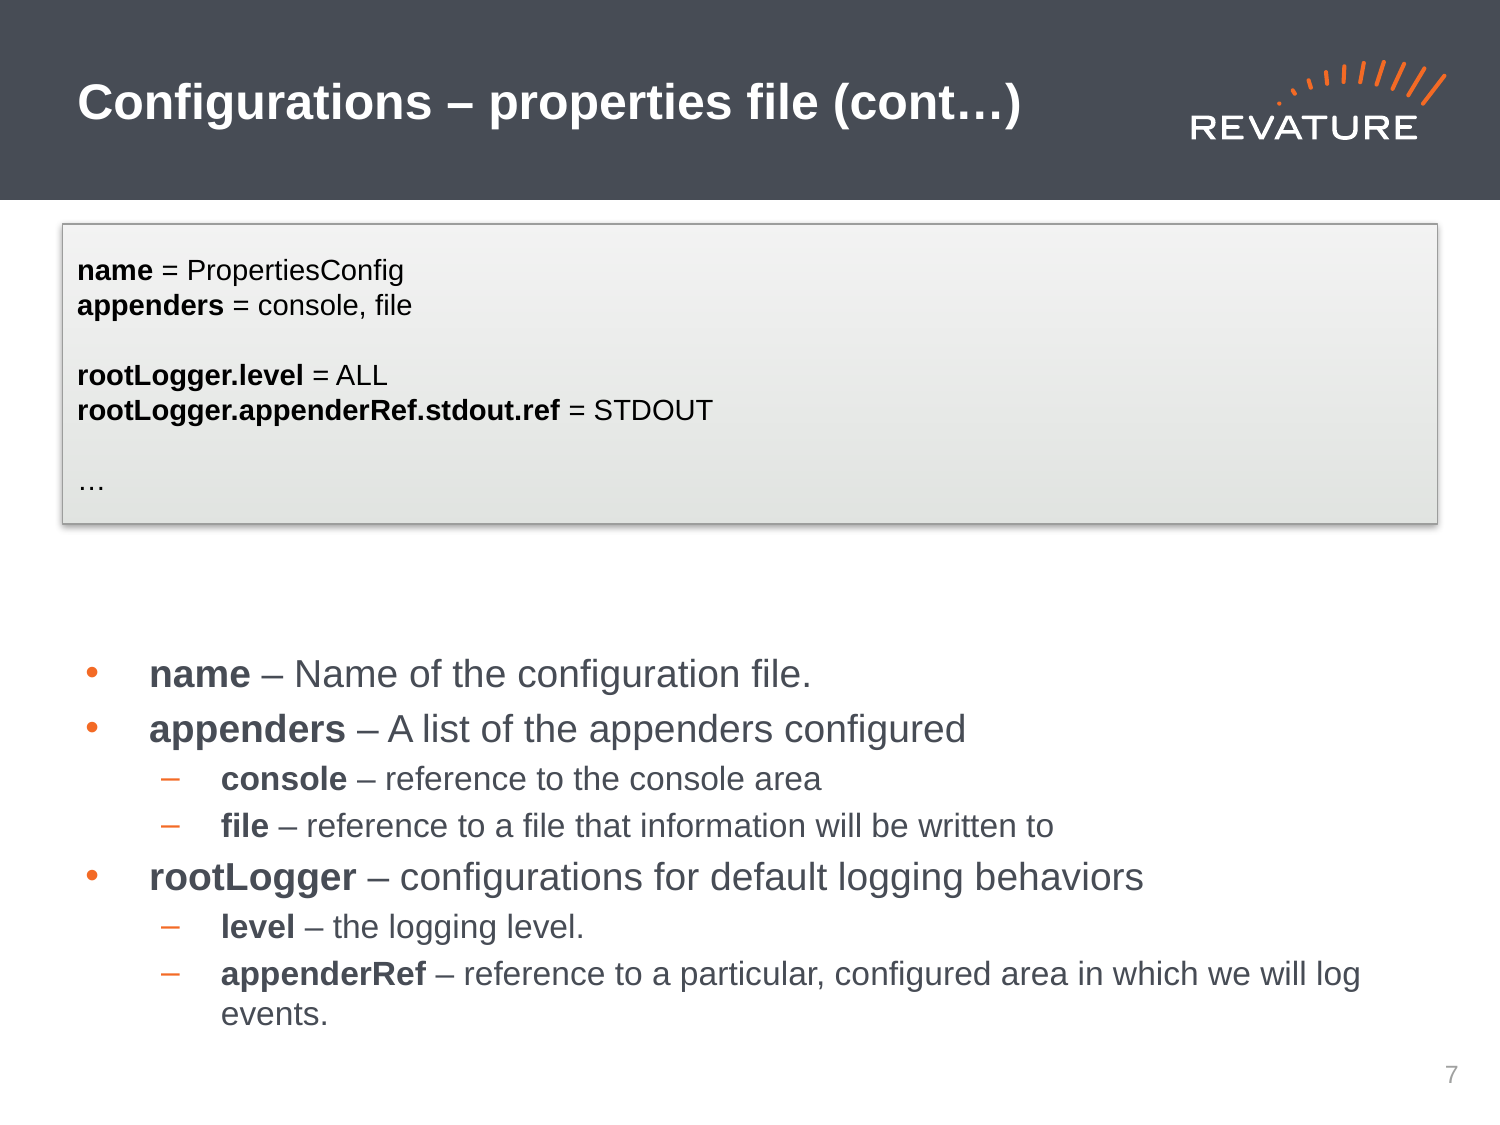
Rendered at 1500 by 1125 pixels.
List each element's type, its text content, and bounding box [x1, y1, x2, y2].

slide_number 6 [1332, 1043, 1474, 1104]
text_box name = PropertiesConfig appenders = console, file rootLogger.level = ALL rootLogger.appenderRef.stdout.ref = STDOUT … [62, 223, 1438, 525]
list name – Name of the configuration file. appenders – A list of the appenders configured console – reference to the console area file – reference to a file that information will be written to rootLogger – configurations for default logging behaviors level – the logging level. appenderRef – reference to a particular, configured area in which we will log events. [62, 641, 1438, 1044]
title Configurations – properties file (cont…) [62, 0, 1084, 200]
